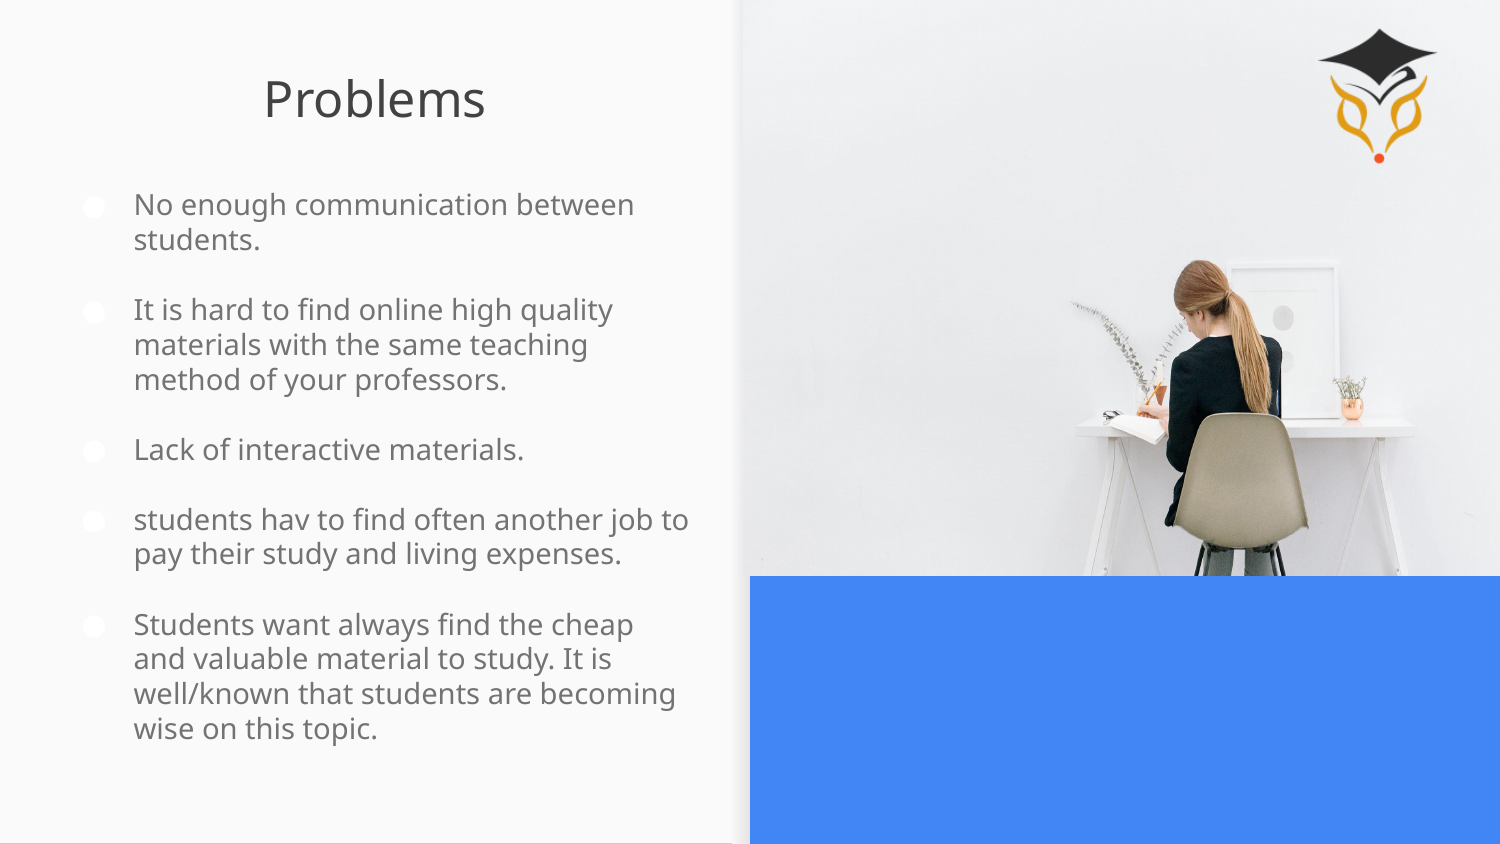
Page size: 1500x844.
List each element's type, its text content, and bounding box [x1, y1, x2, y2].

picture [743, 0, 1500, 576]
title Problems [43, 45, 708, 143]
subtitle No enough communication between students. It is hard to find online high quality materials with the same teaching method of your professors. Lack of interactive materials. students hav to find often another job to pay their study and living expenses. Students want always find the cheap and valuable material to study. It is well/known that students are becoming wise on this topic. [43, 171, 708, 770]
